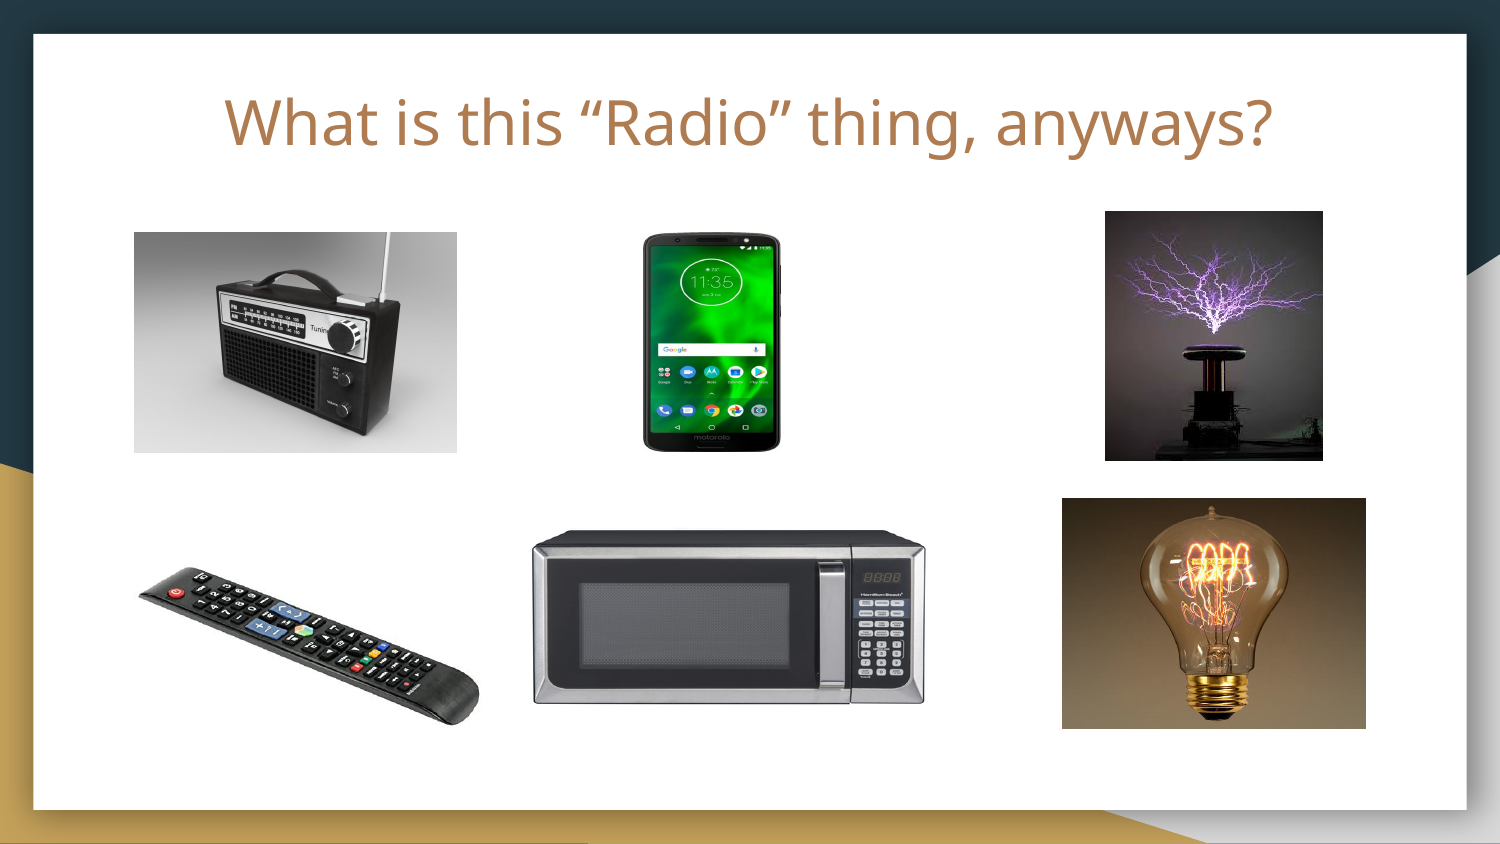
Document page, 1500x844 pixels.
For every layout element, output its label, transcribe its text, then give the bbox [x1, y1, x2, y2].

picture [134, 564, 483, 728]
title What is this “Radio” thing, anyways? [134, 67, 1366, 174]
picture [134, 232, 458, 453]
picture [1105, 211, 1324, 461]
picture [1062, 498, 1366, 729]
picture [509, 232, 951, 787]
